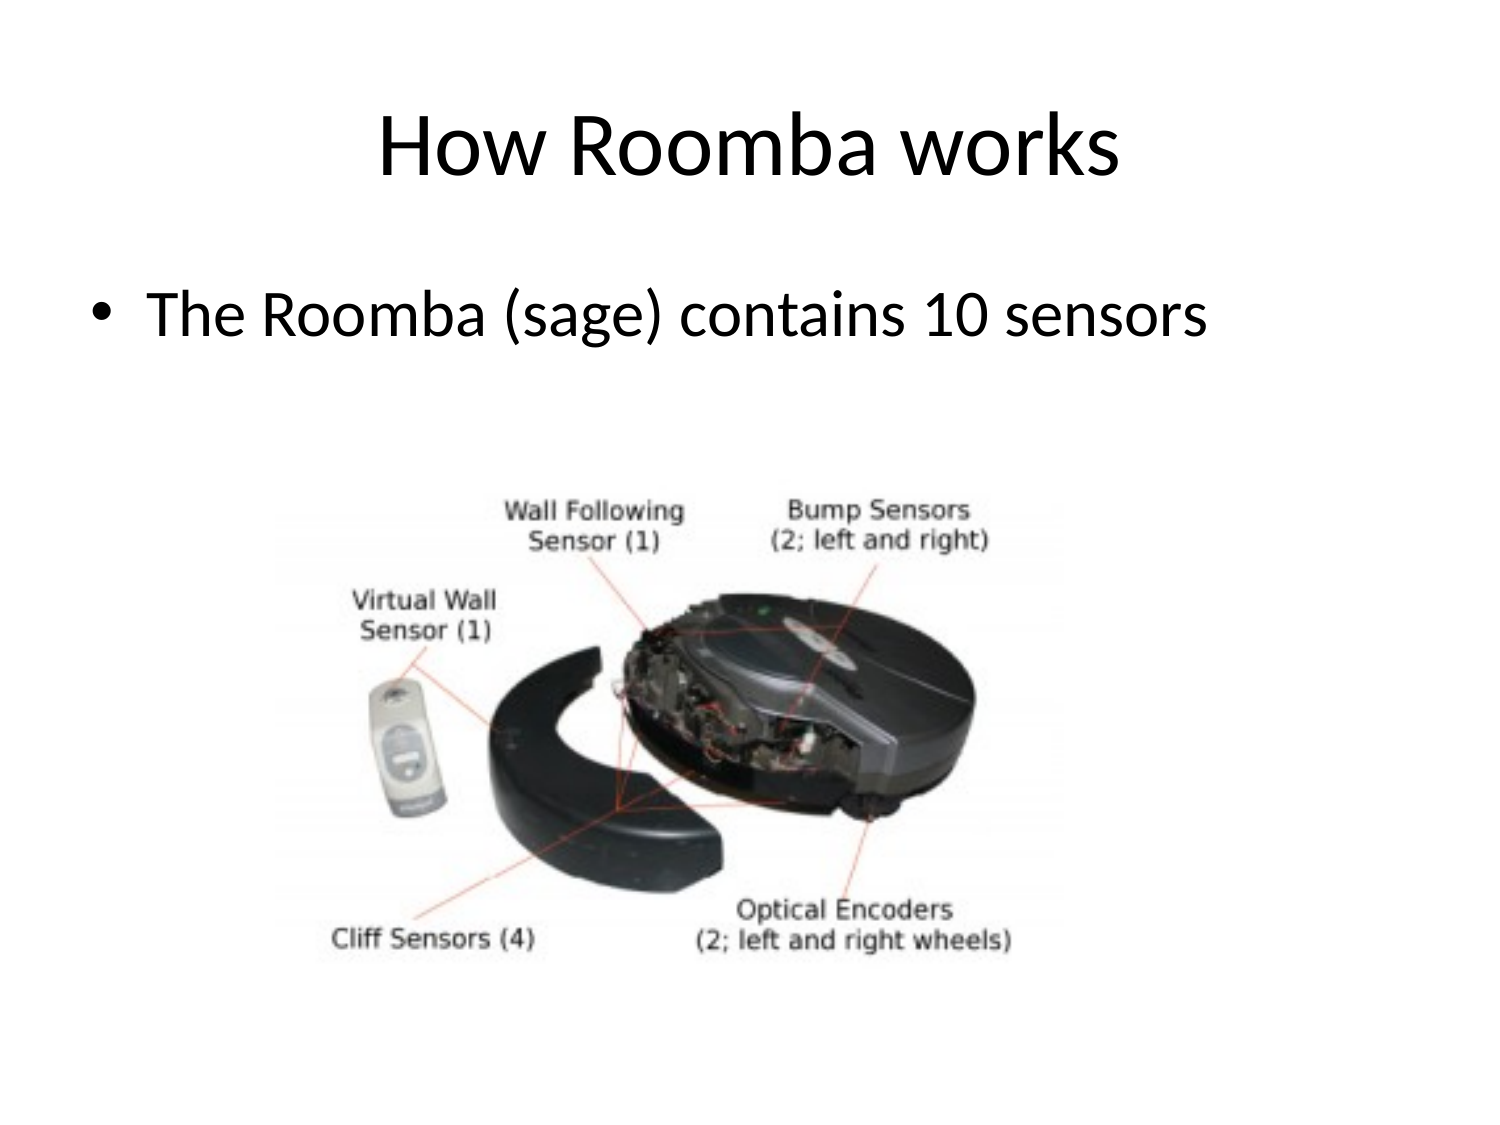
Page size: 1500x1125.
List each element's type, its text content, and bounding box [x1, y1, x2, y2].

title How Roomba works [75, 45, 1425, 233]
text_box The Roomba (sage) contains 10 sensors [75, 262, 1400, 463]
picture [274, 479, 1064, 993]
